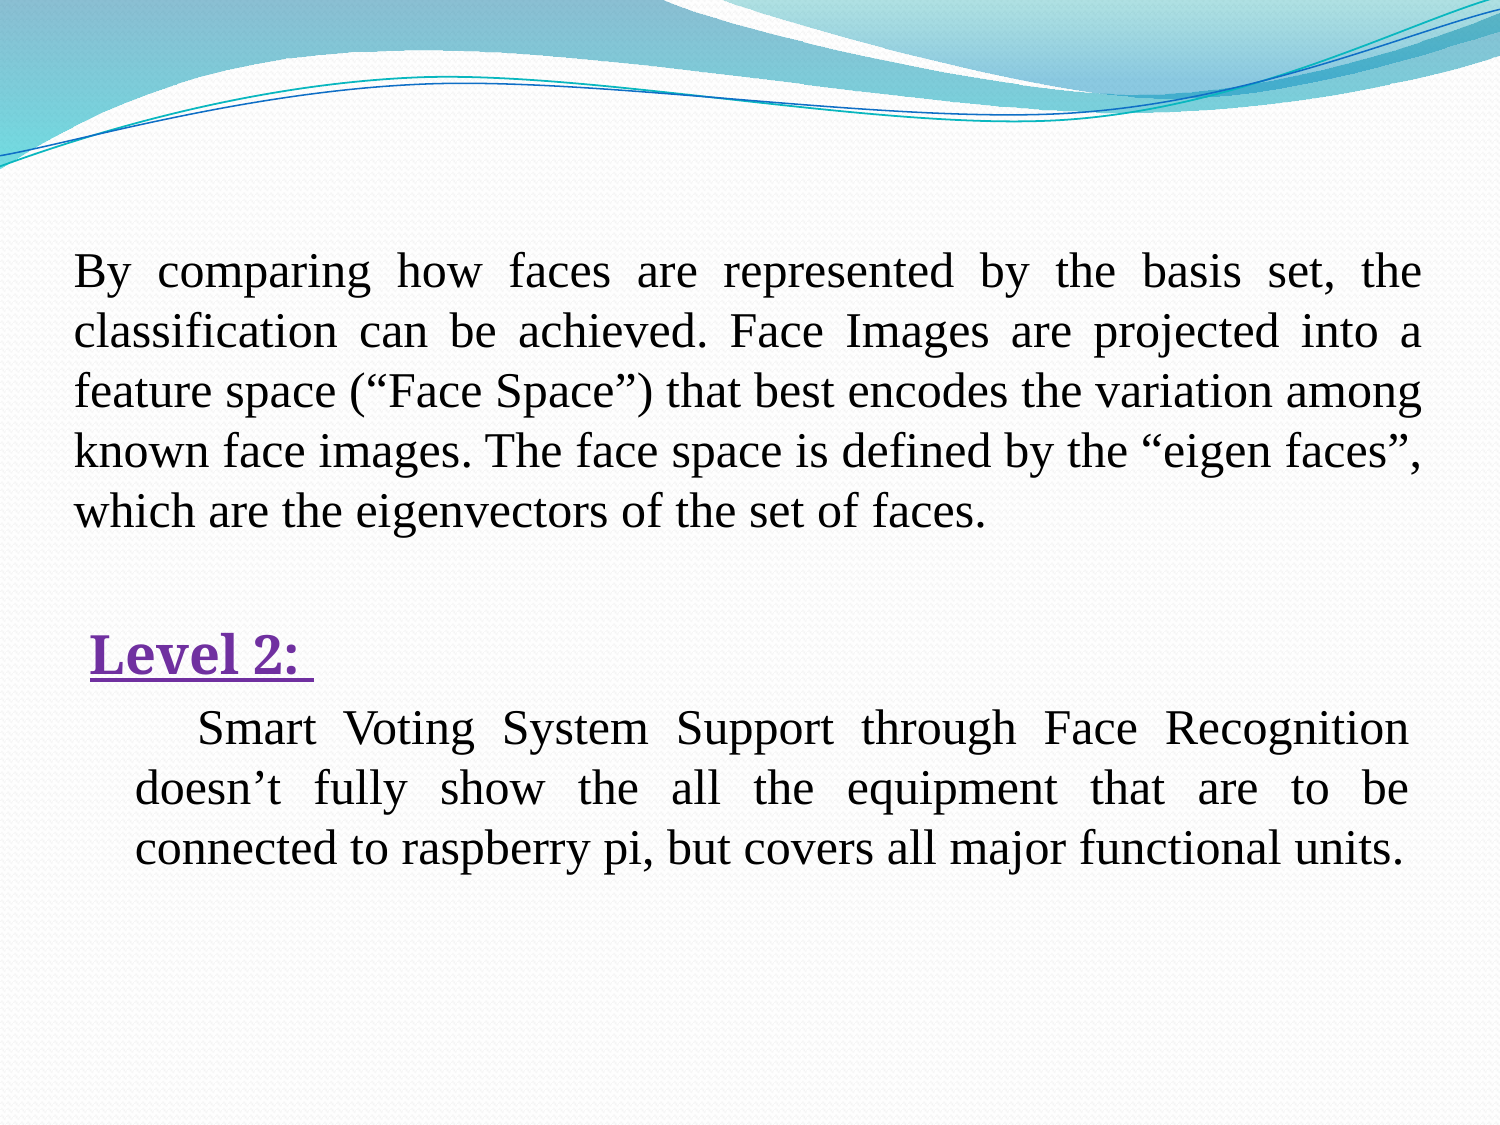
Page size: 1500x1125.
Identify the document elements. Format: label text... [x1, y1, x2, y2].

title By comparing how faces are represented by the basis set, the classification can be achieved. Face Images are projected into a feature space (“Face Space”) that best encodes the variation among known face images. The face space is defined by the “eigen faces”, which are the eigenvectors of the set of faces. [73, 75, 1424, 538]
list Level 2: Smart Voting System Support through Face Recognition doesn’t fully show the all the equipment that are to be connected to raspberry pi, but covers all major functional units. [75, 612, 1425, 1005]
